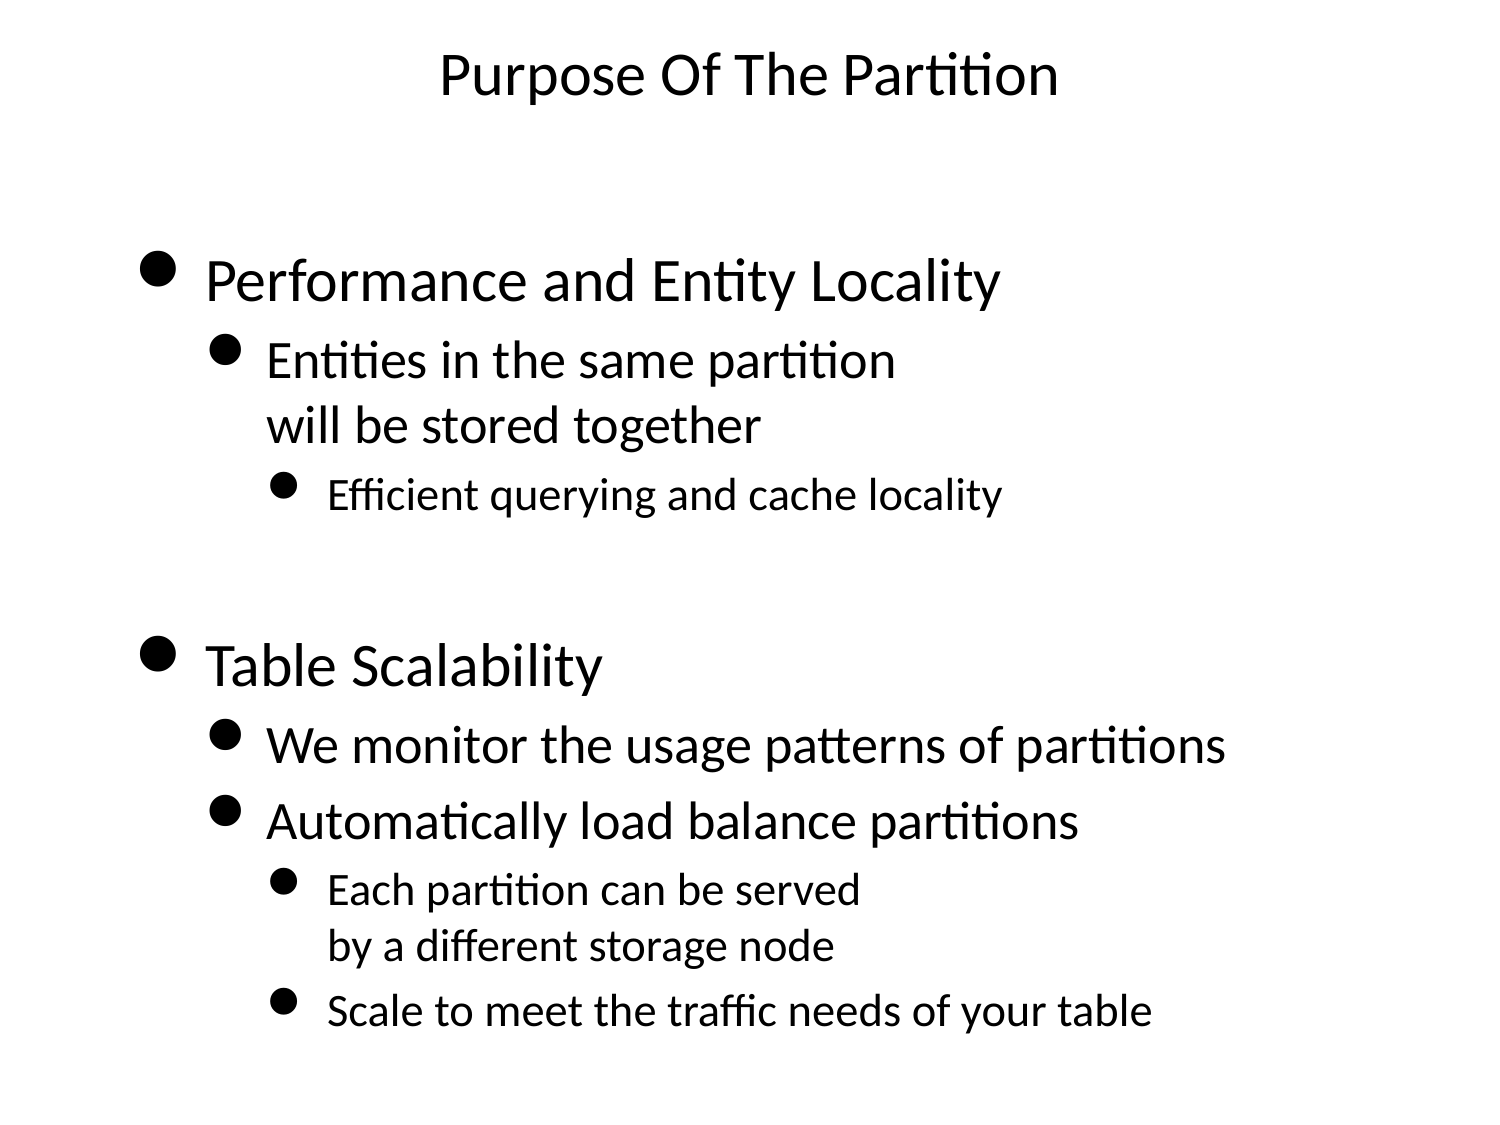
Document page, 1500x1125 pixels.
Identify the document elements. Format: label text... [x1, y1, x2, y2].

title Purpose Of The Partition [63, 24, 1437, 116]
list Performance and Entity Locality Entities in the same partition will be stored together Efficient querying and cache locality Table Scalability We monitor the usage patterns of partitions Automatically load balance partitions Each partition can be served by a different storage node Scale to meet the traffic needs of your table [119, 231, 1380, 1047]
